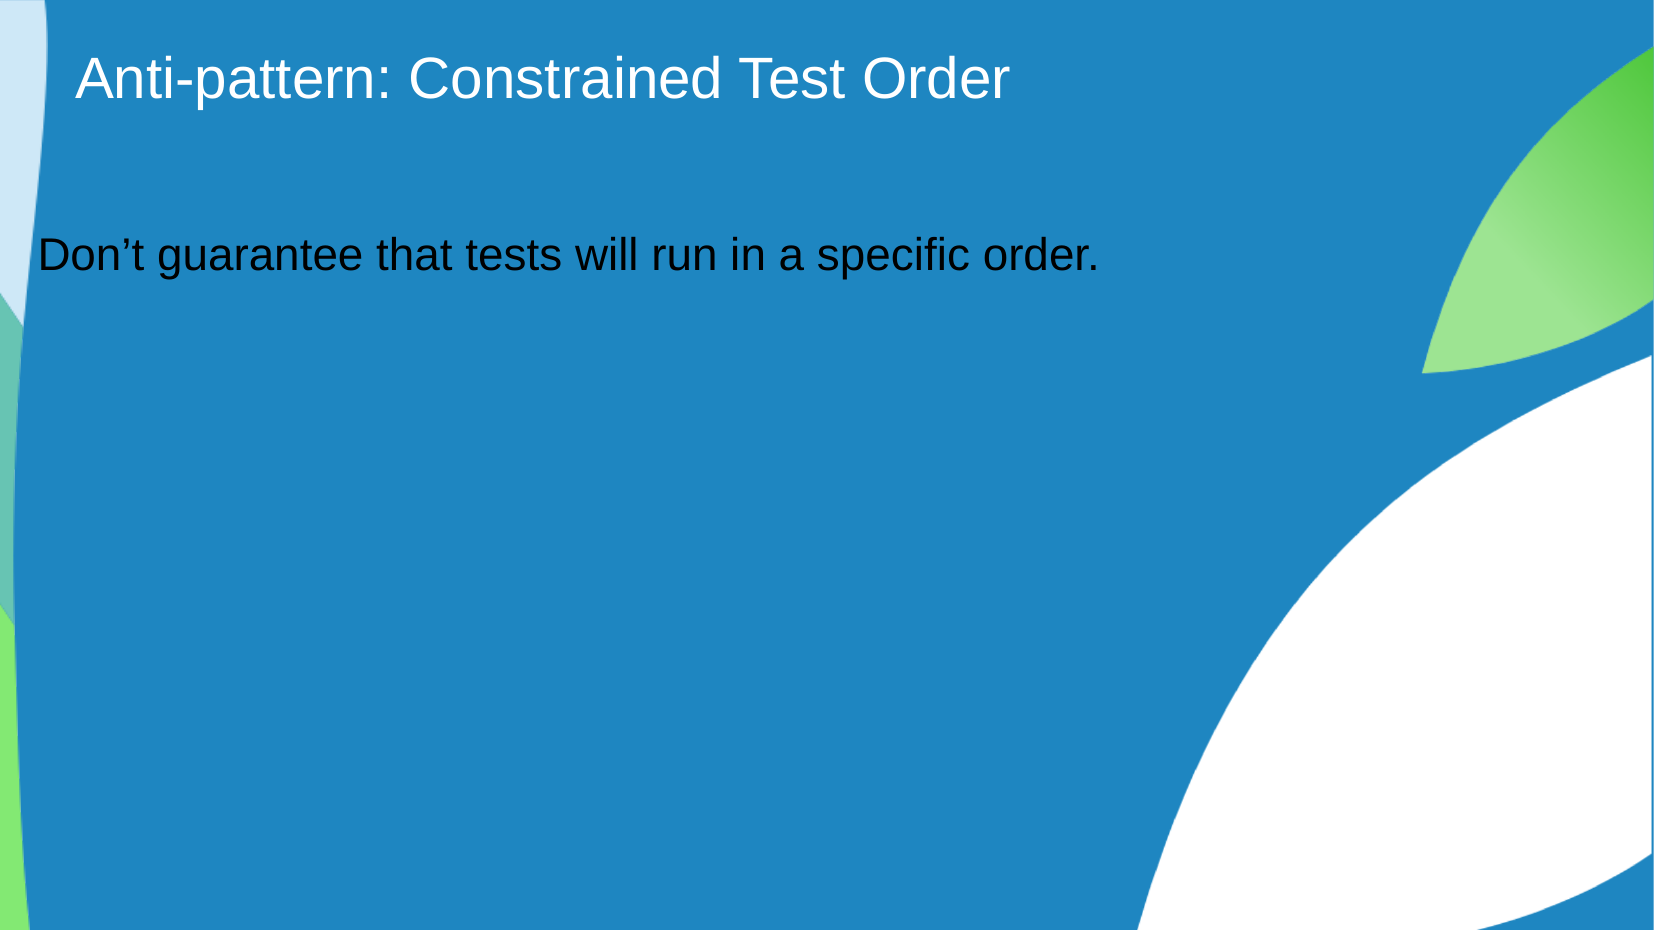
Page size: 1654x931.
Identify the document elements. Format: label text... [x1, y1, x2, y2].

list Don’t guarantee that tests will run in a specific order. [37, 225, 1575, 827]
title Anti-pattern: Constrained Test Order [75, 37, 1350, 113]
picture [1137, 47, 1654, 930]
picture [0, 0, 48, 930]
